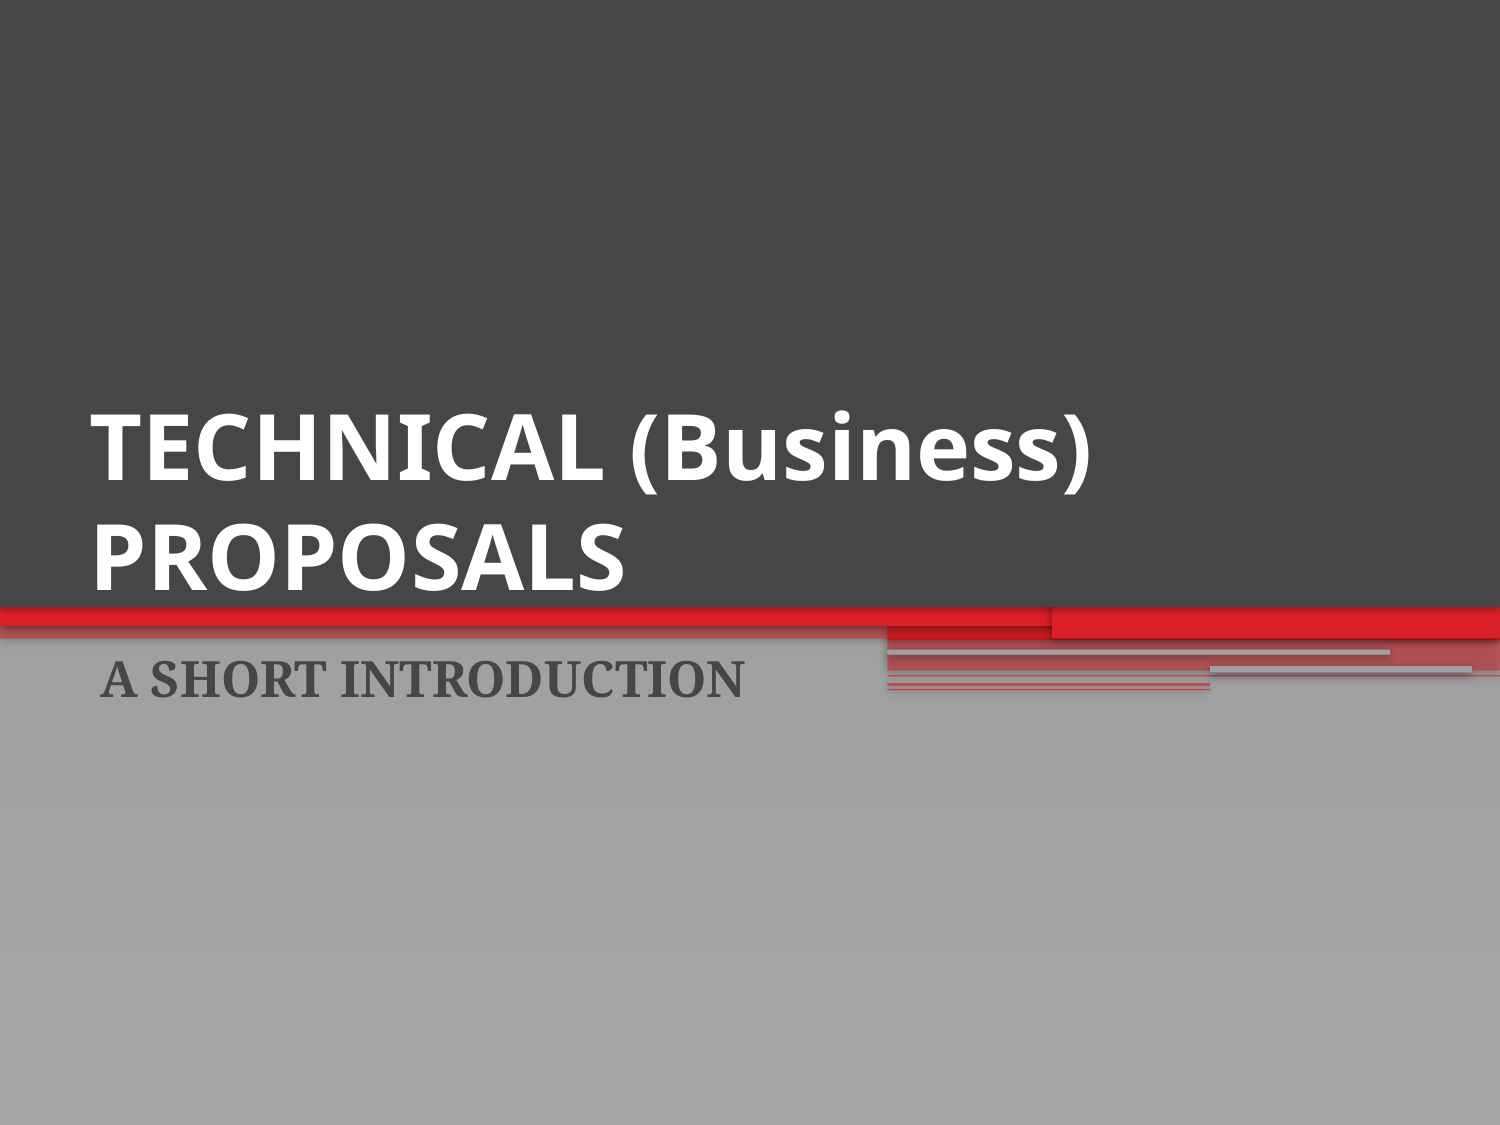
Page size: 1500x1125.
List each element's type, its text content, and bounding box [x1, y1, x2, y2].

subtitle A SHORT INTRODUCTION [75, 639, 888, 928]
title TECHNICAL (Business) PROPOSALS [75, 375, 1463, 617]
